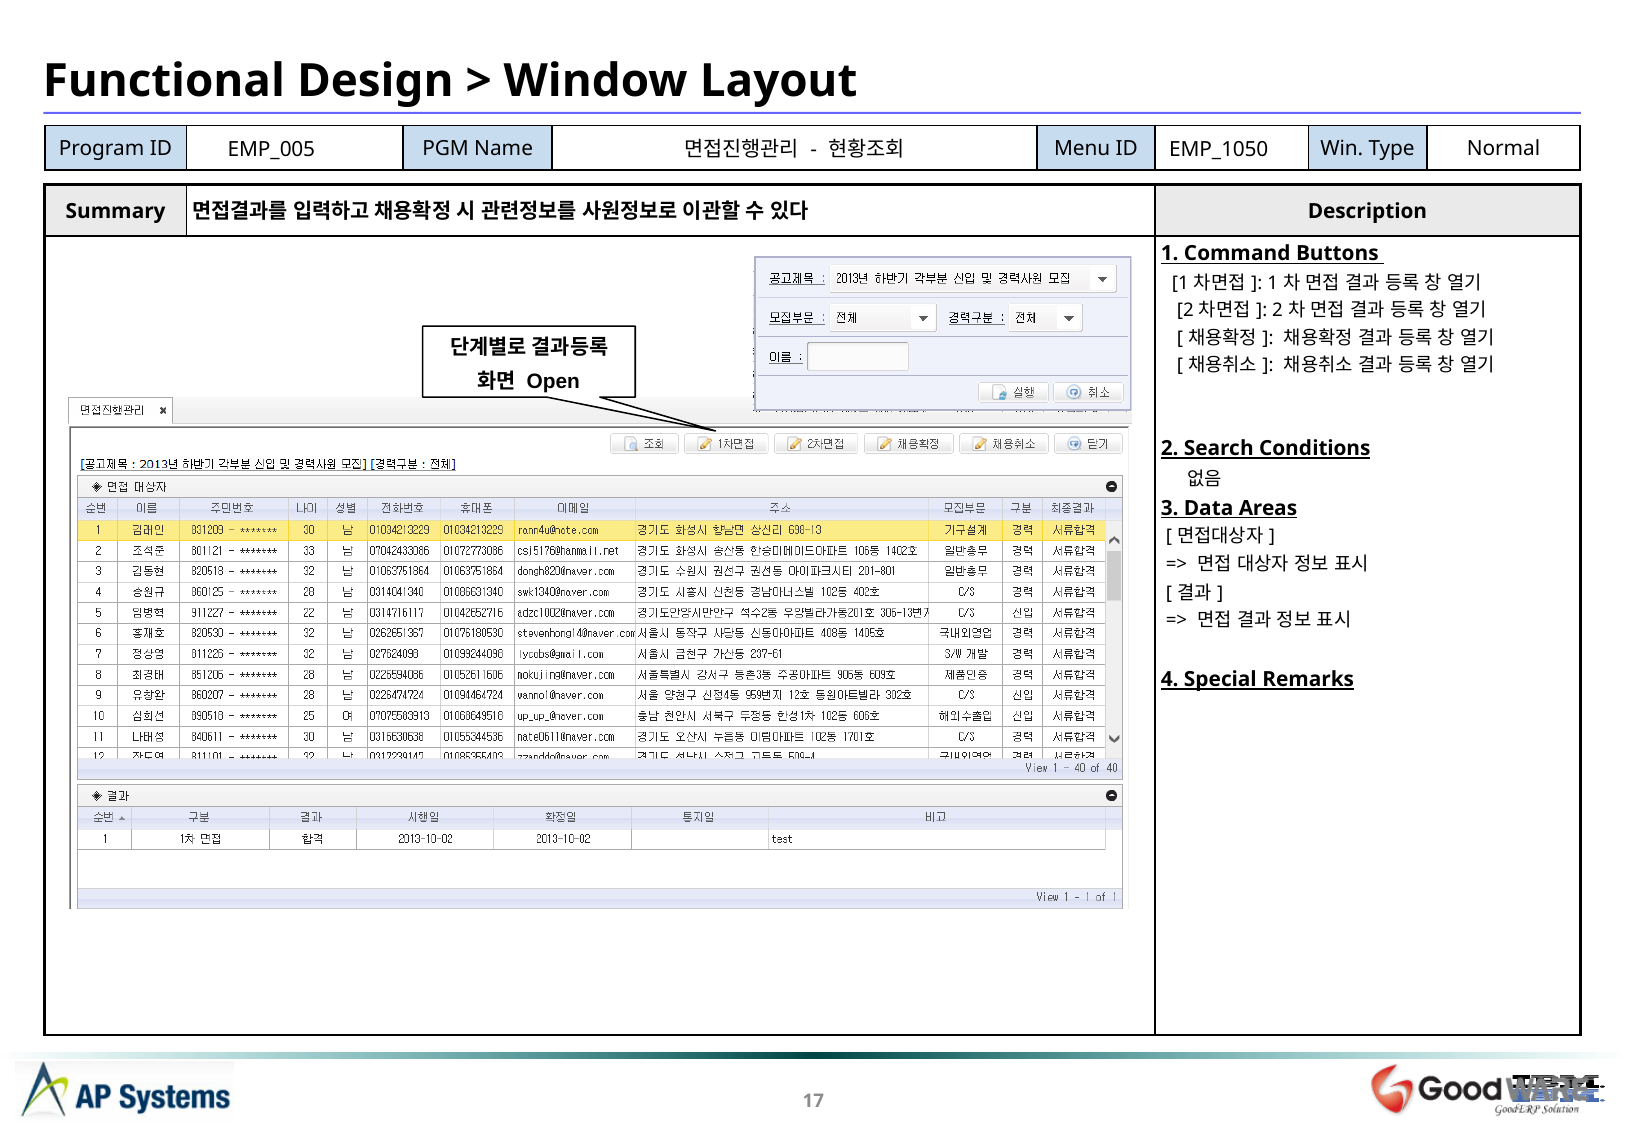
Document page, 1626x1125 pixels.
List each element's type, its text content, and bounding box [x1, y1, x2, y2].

table_header Description [1156, 186, 1579, 235]
table_cell 1. Command Buttons [1차면접]: 1차 면접 결과 등록 창 열기 [2차면접]: 2차 면접 결과 등록 창 열기 [채용확정]: 채용확정 결과 등록 창 열기 [채용취소]: 채용취소 결과 등록 창 열기 2. Search Conditions 없음 3. Data Areas [면접대상자] => 면접 대상자 정보 표시 [결과] => 면접 결과 정보 표시 4. Special Remarks [1156, 237, 1579, 1034]
table_header Summary [46, 186, 186, 235]
text_box 단계별로 결과등록 화면 Open [422, 326, 636, 395]
table_cell [46, 237, 1154, 1034]
title Functional Design > Window Layout [42, 42, 1571, 114]
table_header Menu ID [1038, 126, 1154, 169]
picture [1367, 1060, 1593, 1120]
table_header PGM Name [404, 126, 551, 169]
table_header Program ID [46, 126, 186, 169]
picture [15, 1061, 234, 1123]
table_header 면접결과를 입력하고 채용확정 시 관련정보를 사원정보로 이관할 수 있다 [187, 186, 1154, 235]
table_header Normal [1428, 126, 1579, 169]
table_header Win. Type [1309, 126, 1426, 169]
table_header EMP_1050 [1156, 126, 1308, 169]
table_header EMP_005 [187, 126, 402, 169]
table_header 면접진행관리 - 현황조회 [553, 126, 1036, 169]
picture [68, 255, 1132, 910]
